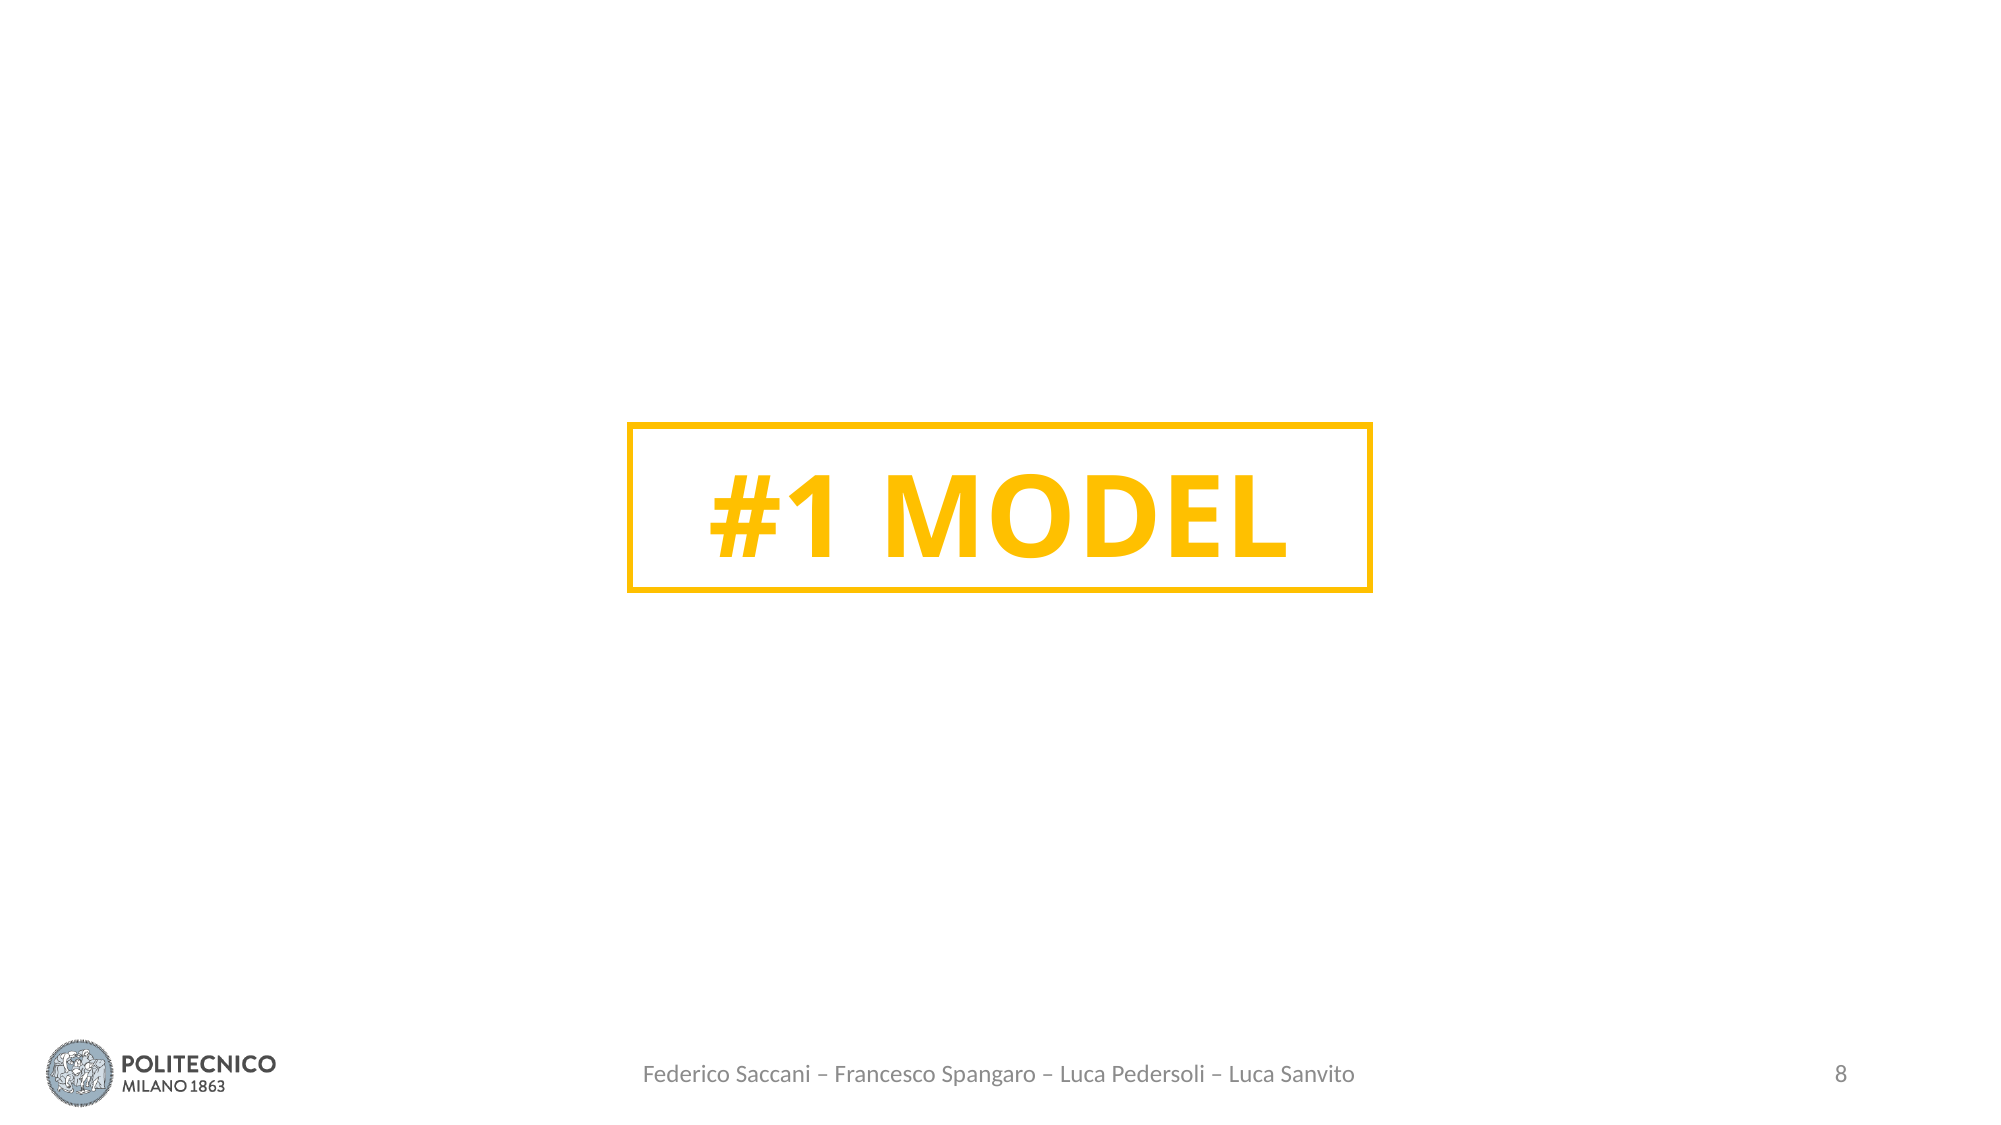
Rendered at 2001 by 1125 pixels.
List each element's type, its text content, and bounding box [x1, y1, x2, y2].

text_box #1 MODEL [629, 424, 1371, 591]
slide_number 8 [1412, 1042, 1863, 1103]
footer Federico Saccani – Francesco Spangaro – Luca Pedersoli – Luca Sanvito [624, 1042, 1375, 1103]
